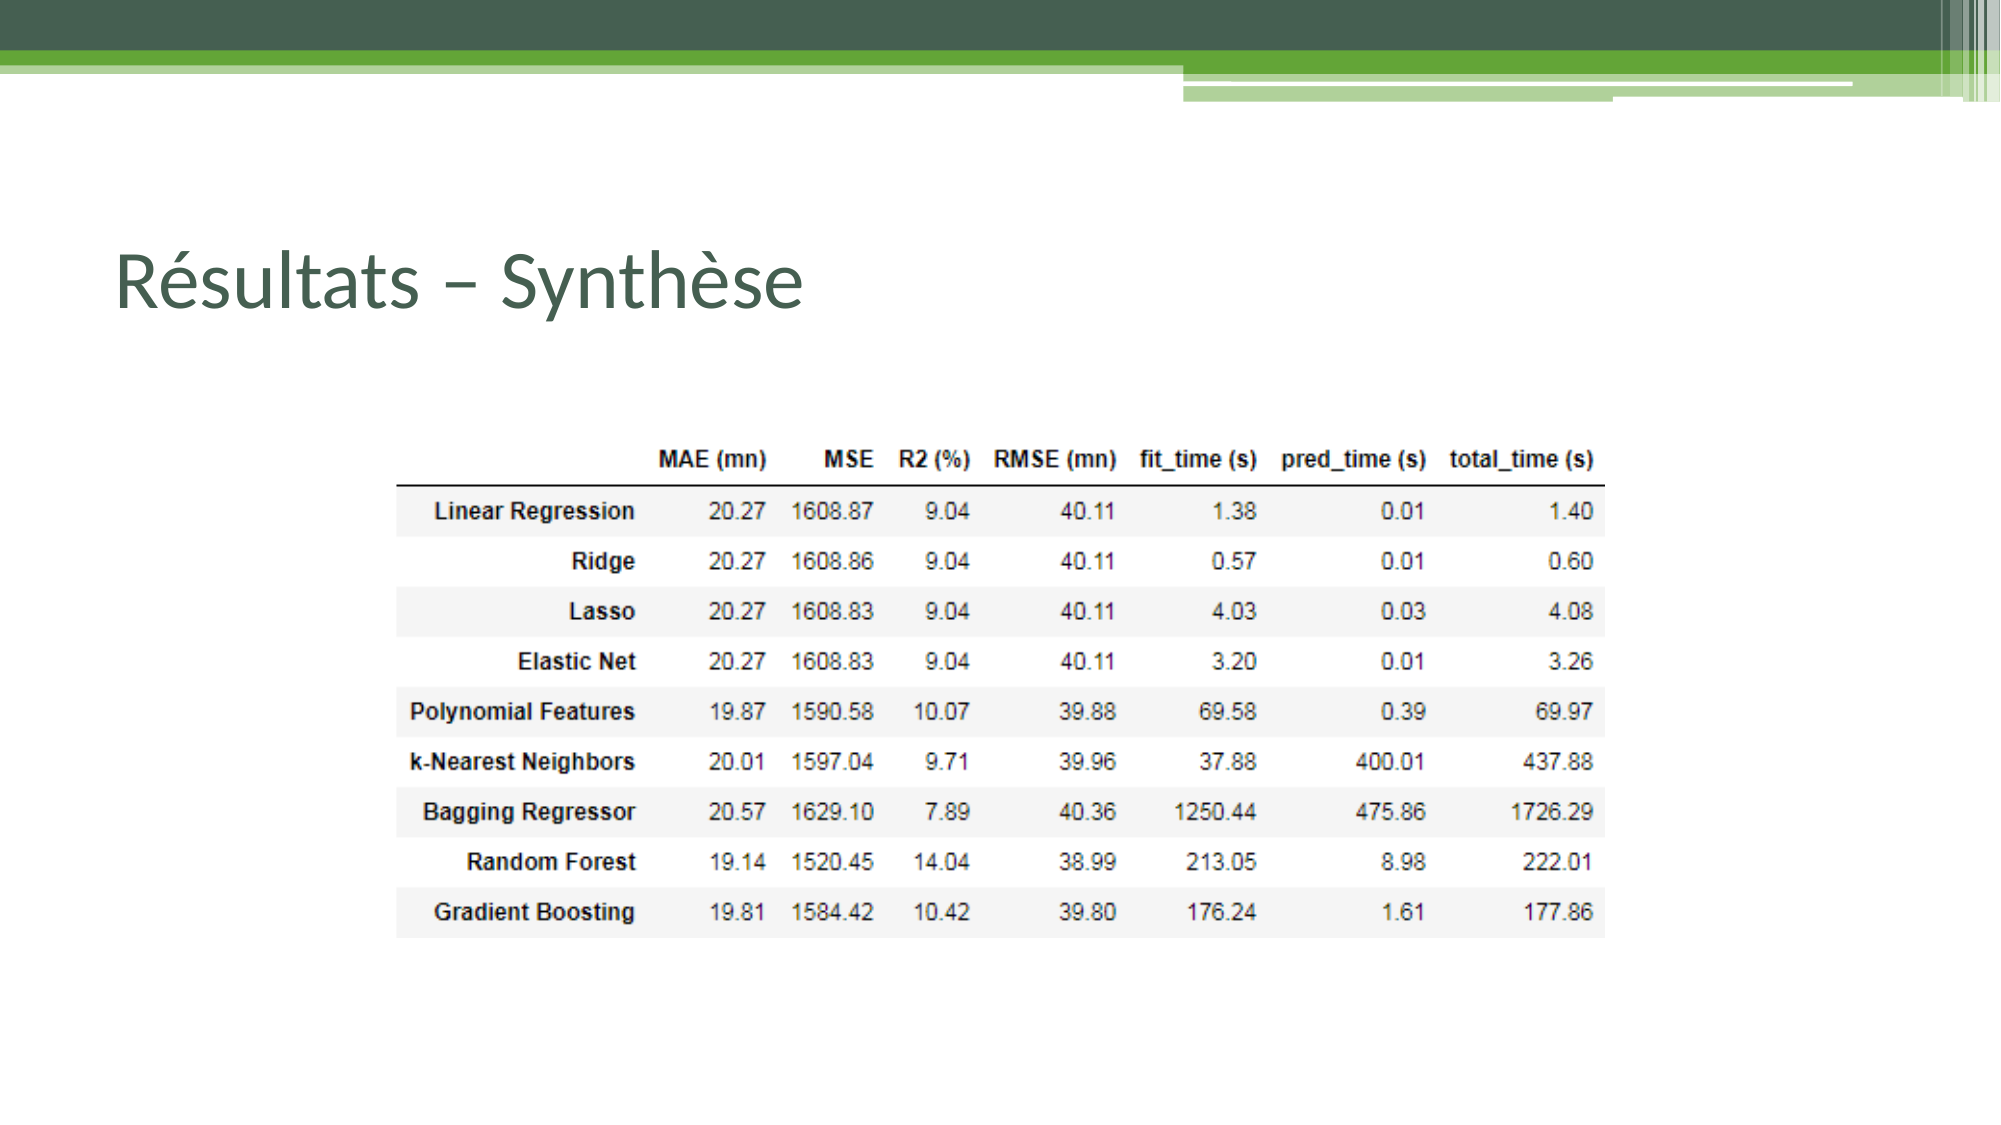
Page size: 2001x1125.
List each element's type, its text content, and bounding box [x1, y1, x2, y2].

title Résultats – Synthèse [99, 187, 1900, 363]
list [395, 433, 1605, 938]
